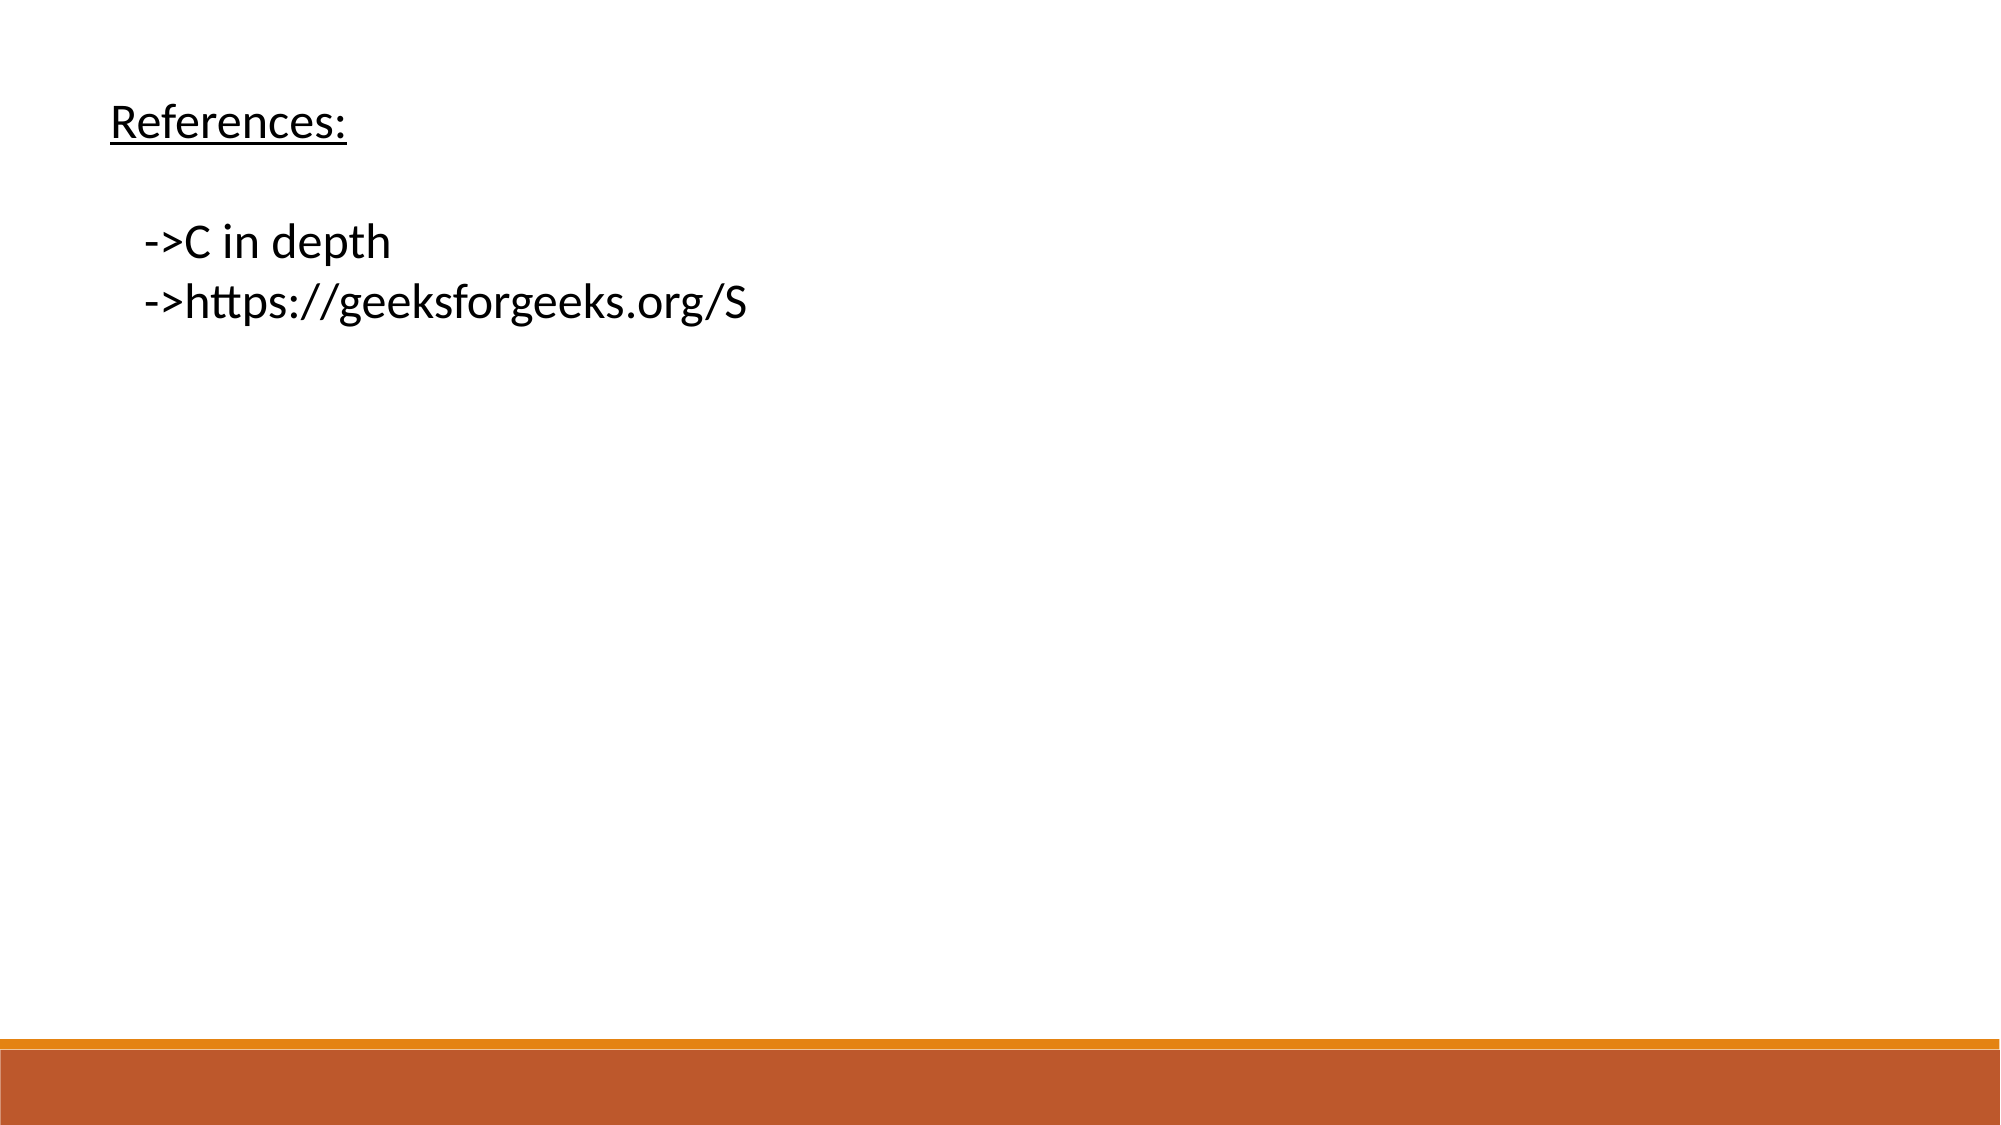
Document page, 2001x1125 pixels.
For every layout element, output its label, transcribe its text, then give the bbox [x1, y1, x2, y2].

text_box References: ->C in depth ->https://geeksforgeeks.org/S [95, 80, 1100, 336]
